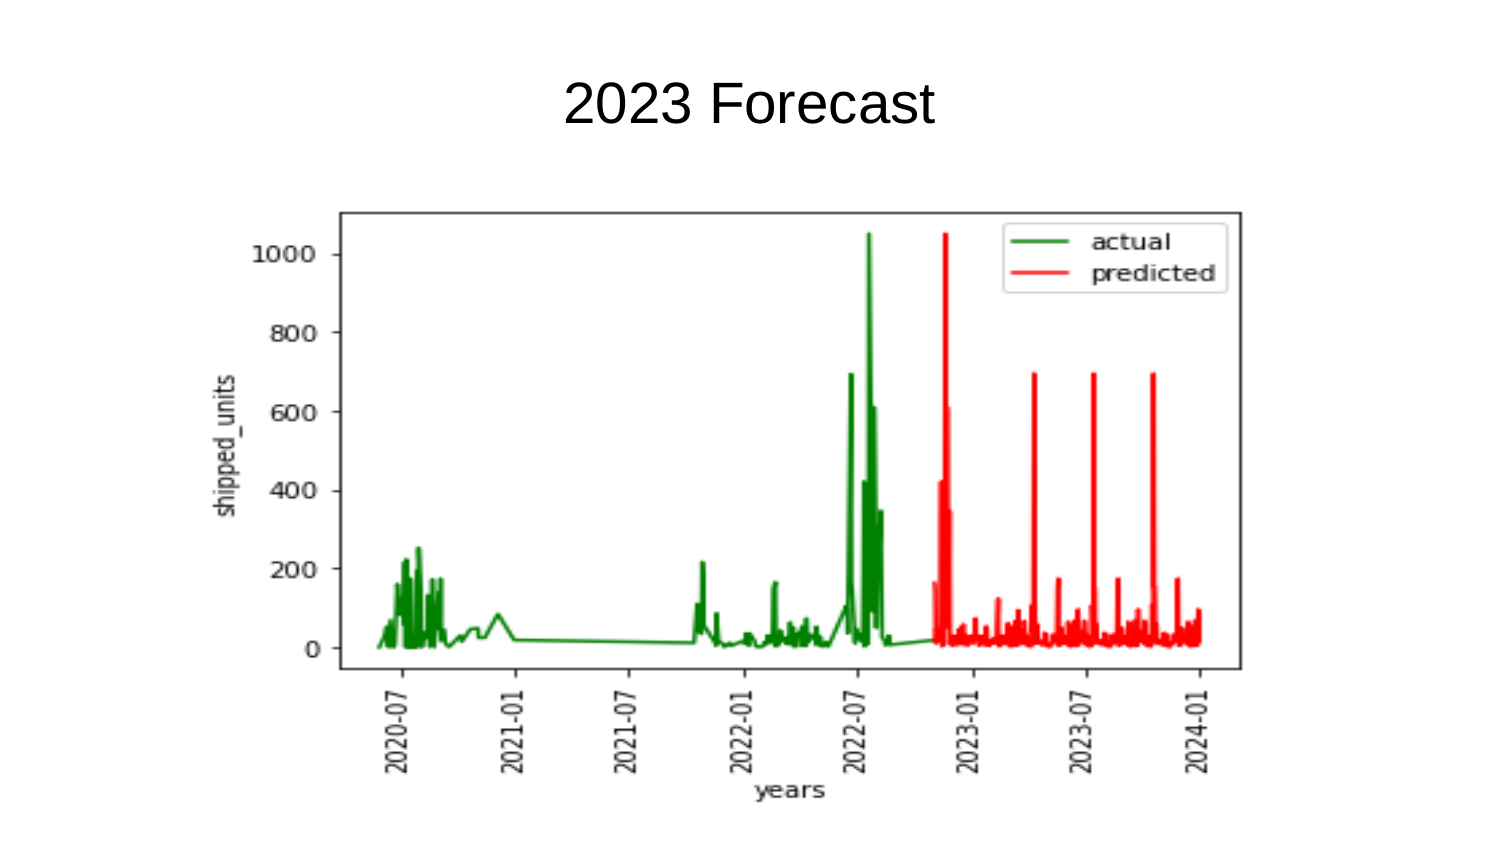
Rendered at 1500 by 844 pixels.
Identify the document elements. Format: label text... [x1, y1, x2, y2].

picture [192, 200, 1259, 815]
title 2023 Forecast [51, 31, 1449, 170]
